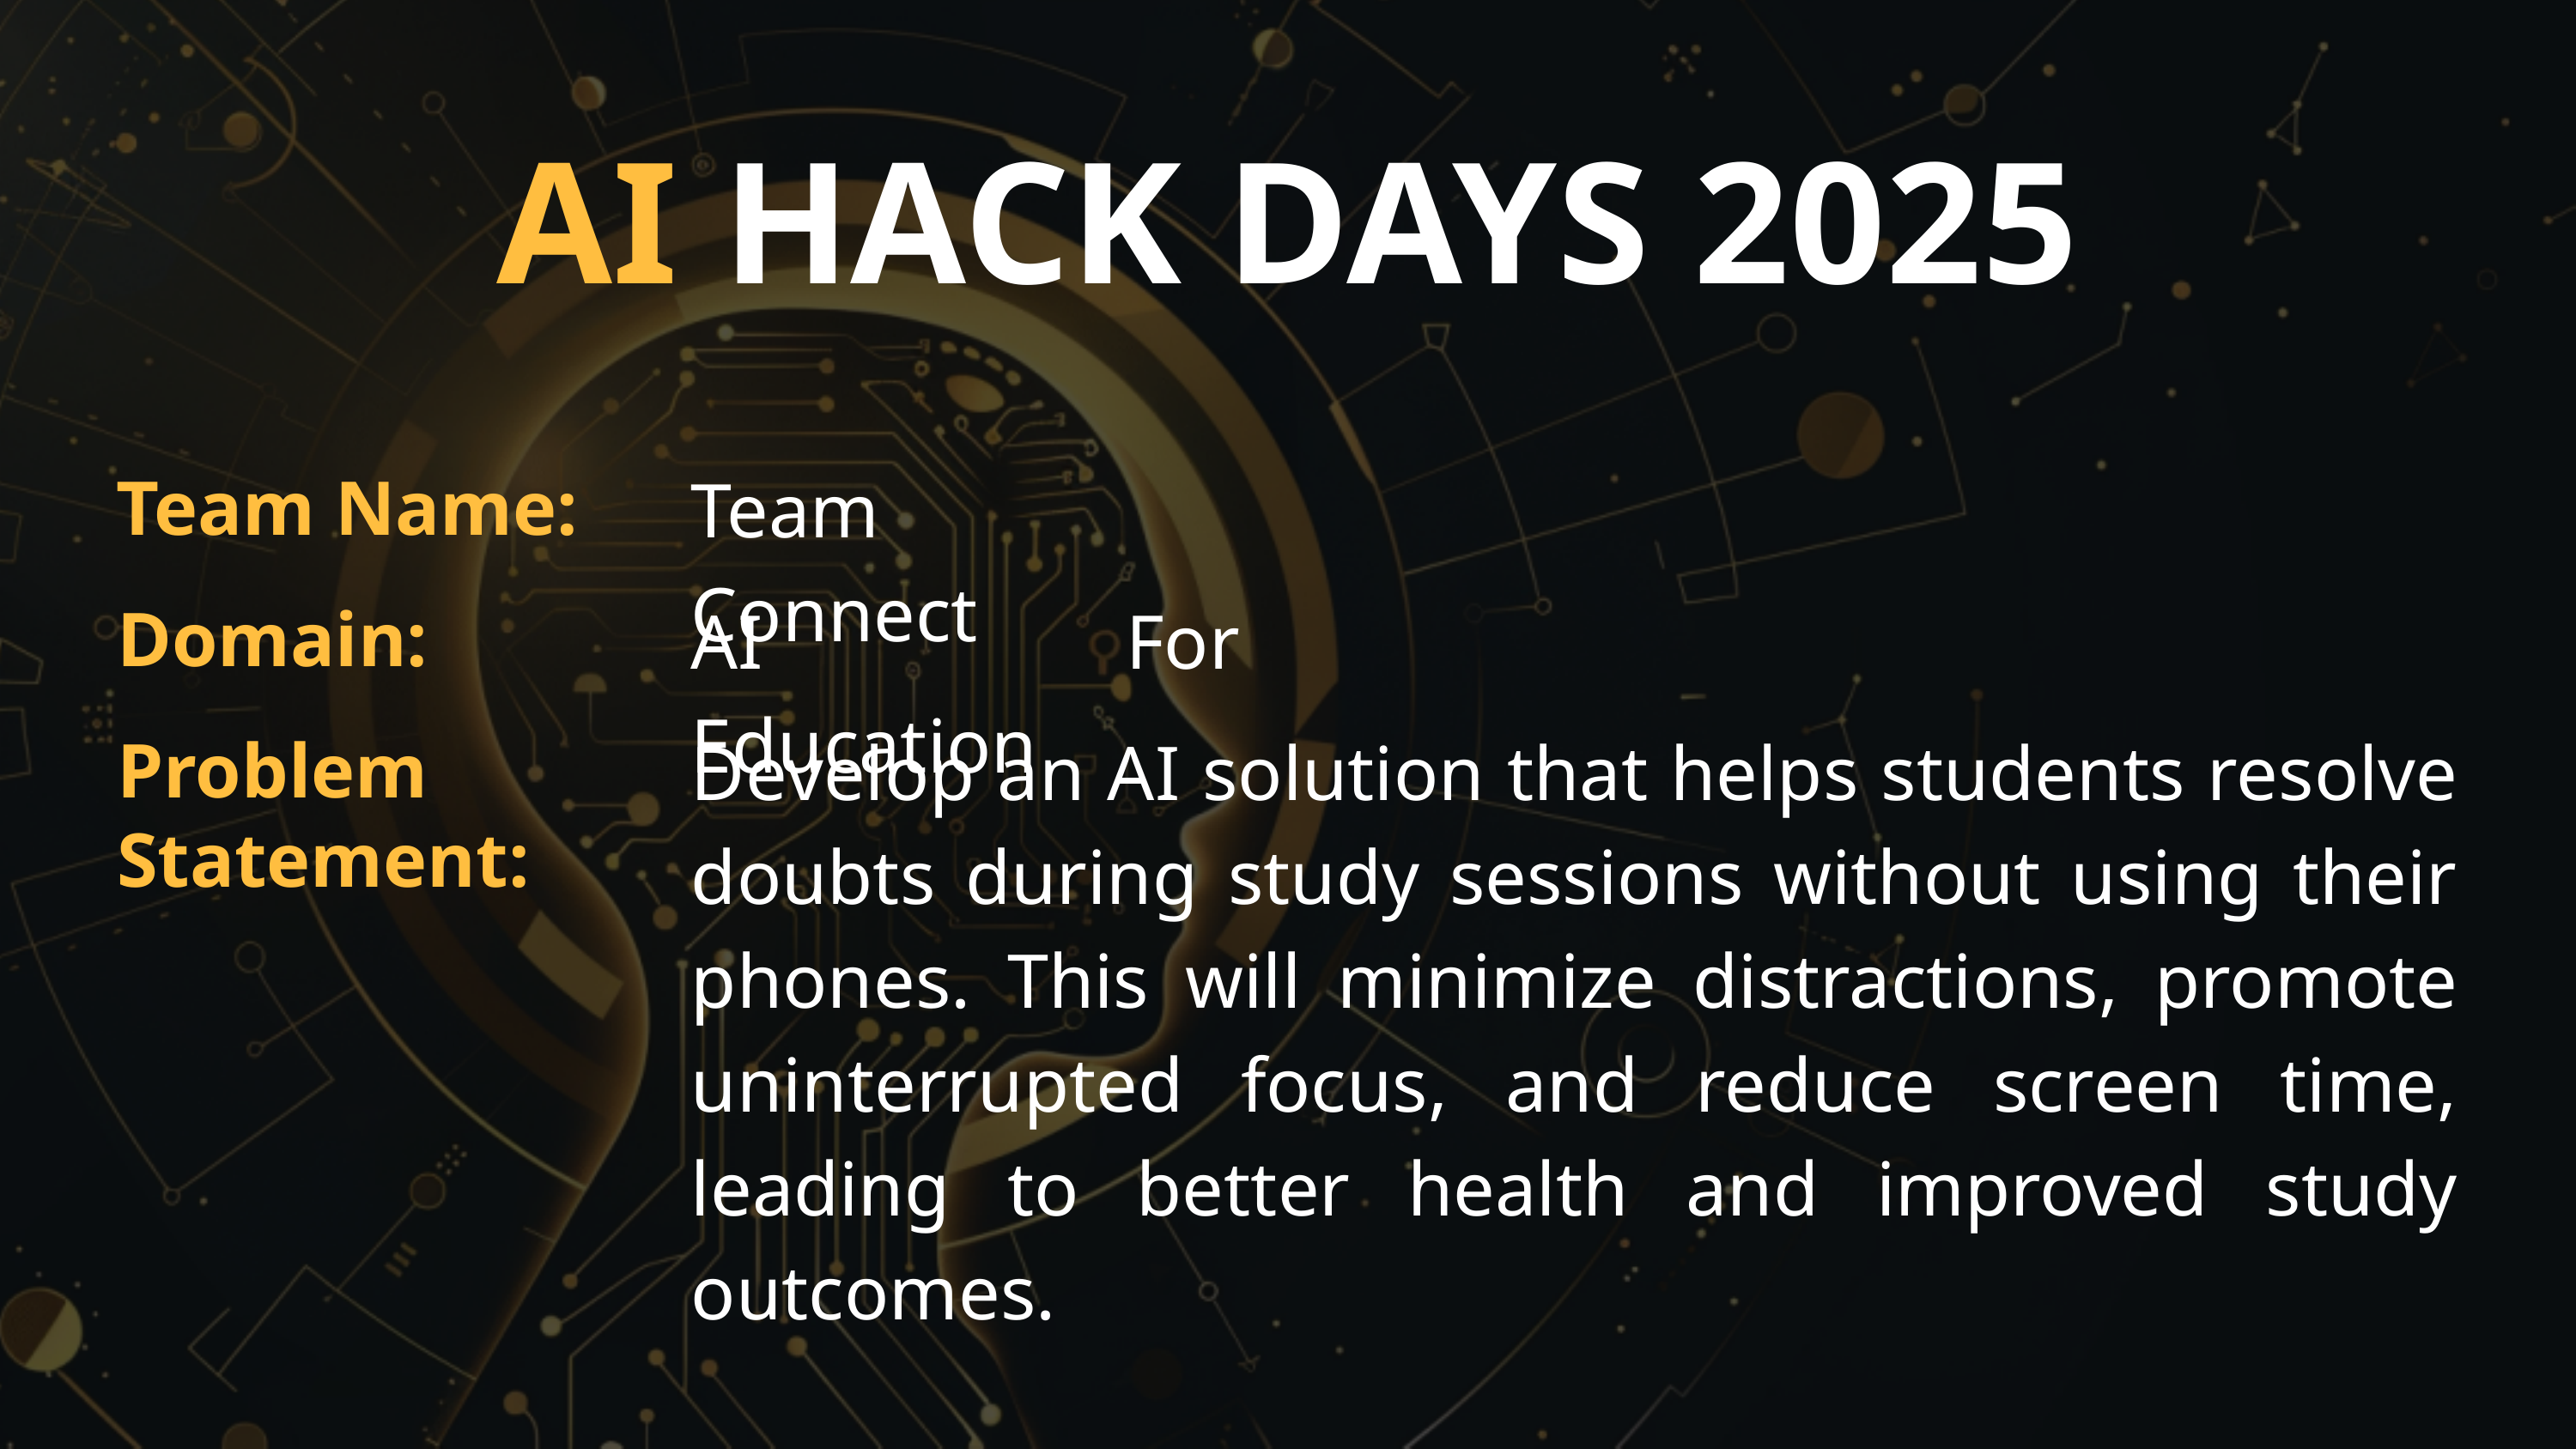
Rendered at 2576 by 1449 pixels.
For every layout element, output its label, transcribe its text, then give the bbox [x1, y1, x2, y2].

text_box Team Name: [116, 460, 611, 550]
text_box Domain: [116, 592, 468, 682]
text_box AI HACK DAYS 2025 [476, 115, 2100, 318]
text_box Develop an AI solution that helps students resolve doubts during study sessions without using their phones. This will minimize distractions, promote uninterrupted focus, and reduce screen time, leading to better health and improved study outcomes. [690, 711, 2459, 1335]
text_box [0, 0, 2576, 1449]
text_box Team Connect [690, 448, 1182, 657]
text_box AI For Education [690, 580, 1240, 788]
text_box Problem Statement: [116, 724, 581, 902]
